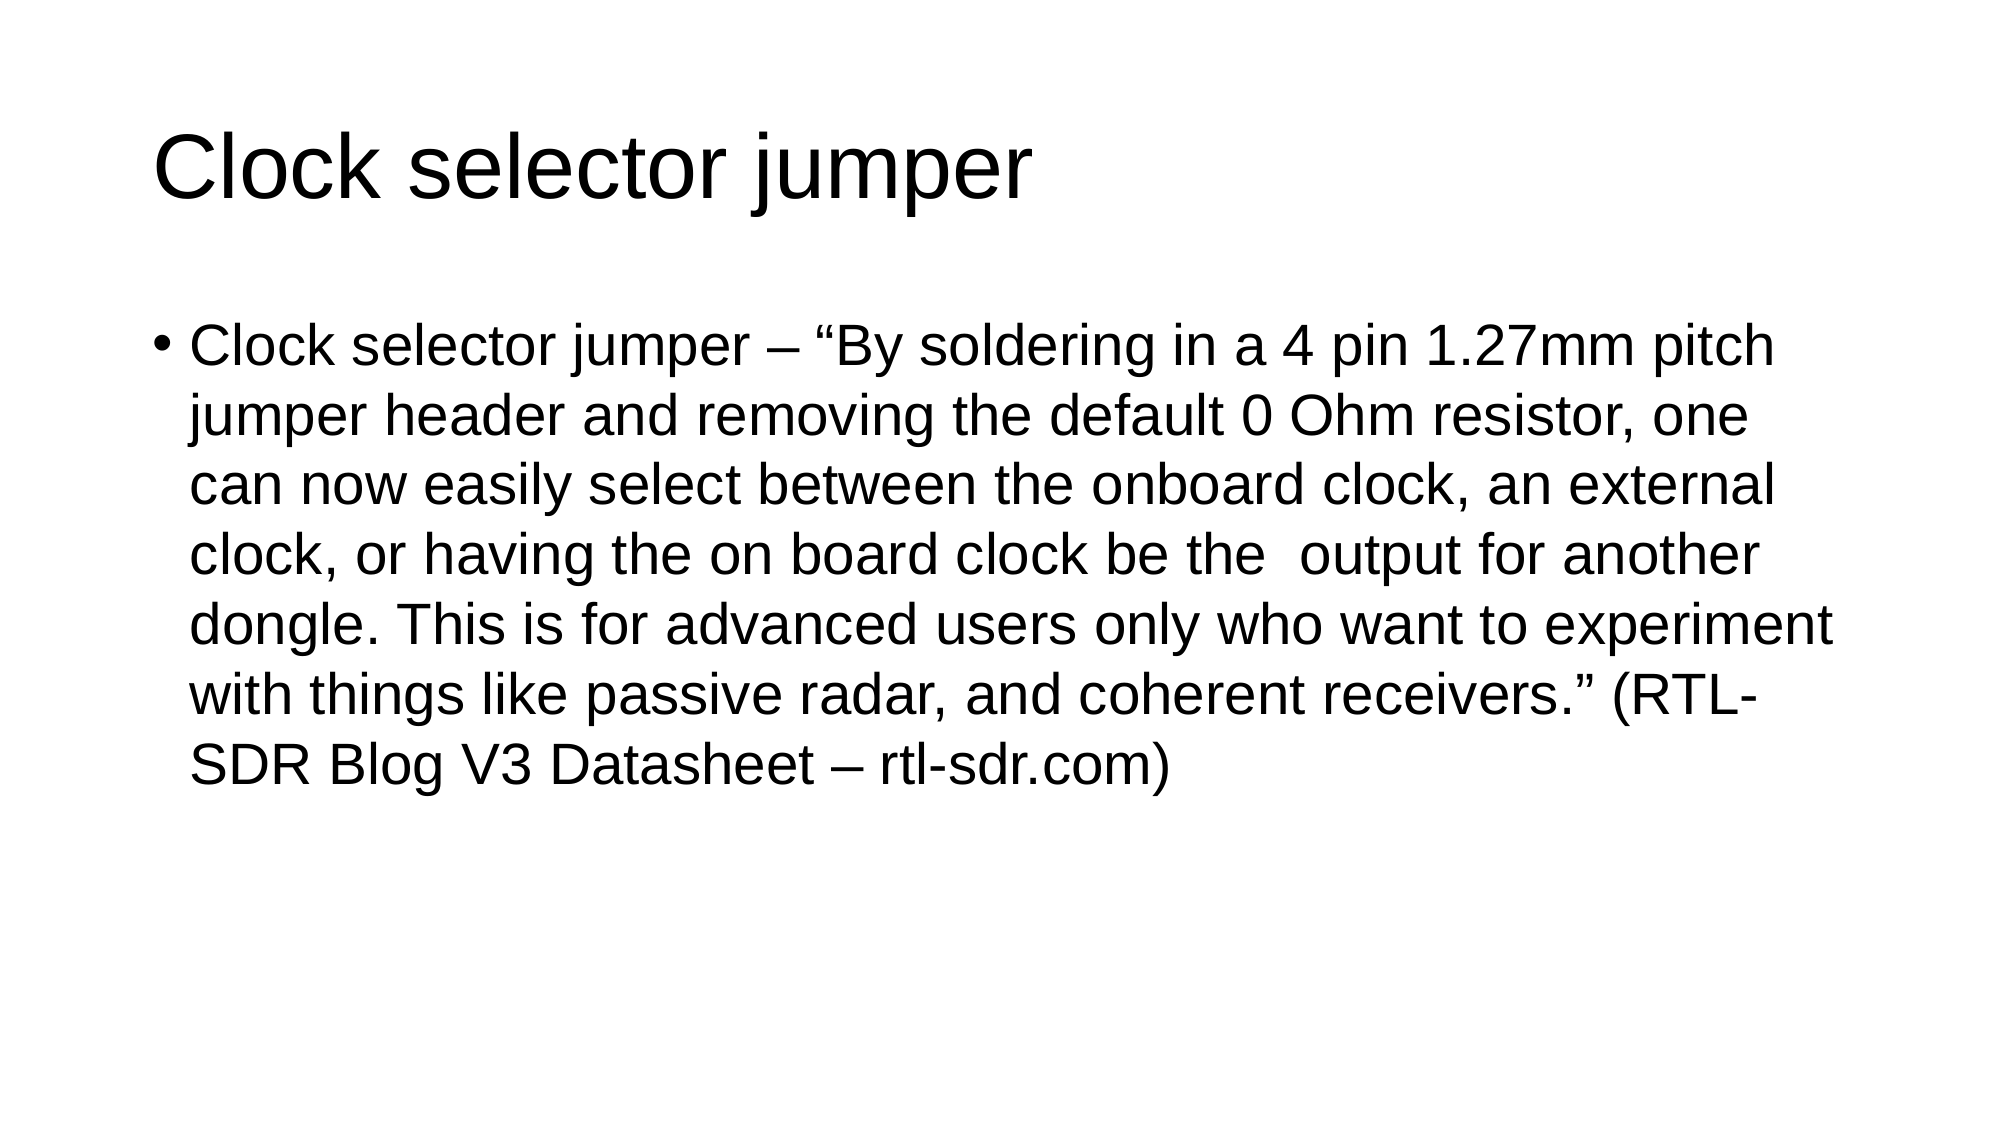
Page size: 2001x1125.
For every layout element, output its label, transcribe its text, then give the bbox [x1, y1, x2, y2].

list Clock selector jumper – “By soldering in a 4 pin 1.27mm pitch jumper header and removing the default 0 Ohm resistor, one can now easily select between the onboard clock, an external clock, or having the on board clock be the output for another dongle. This is for advanced users only who want to experiment with things like passive radar, and coherent receivers.” (RTL-SDR Blog V3 Datasheet – rtl-sdr.com) [137, 299, 1863, 1014]
title Clock selector jumper [137, 59, 1863, 278]
